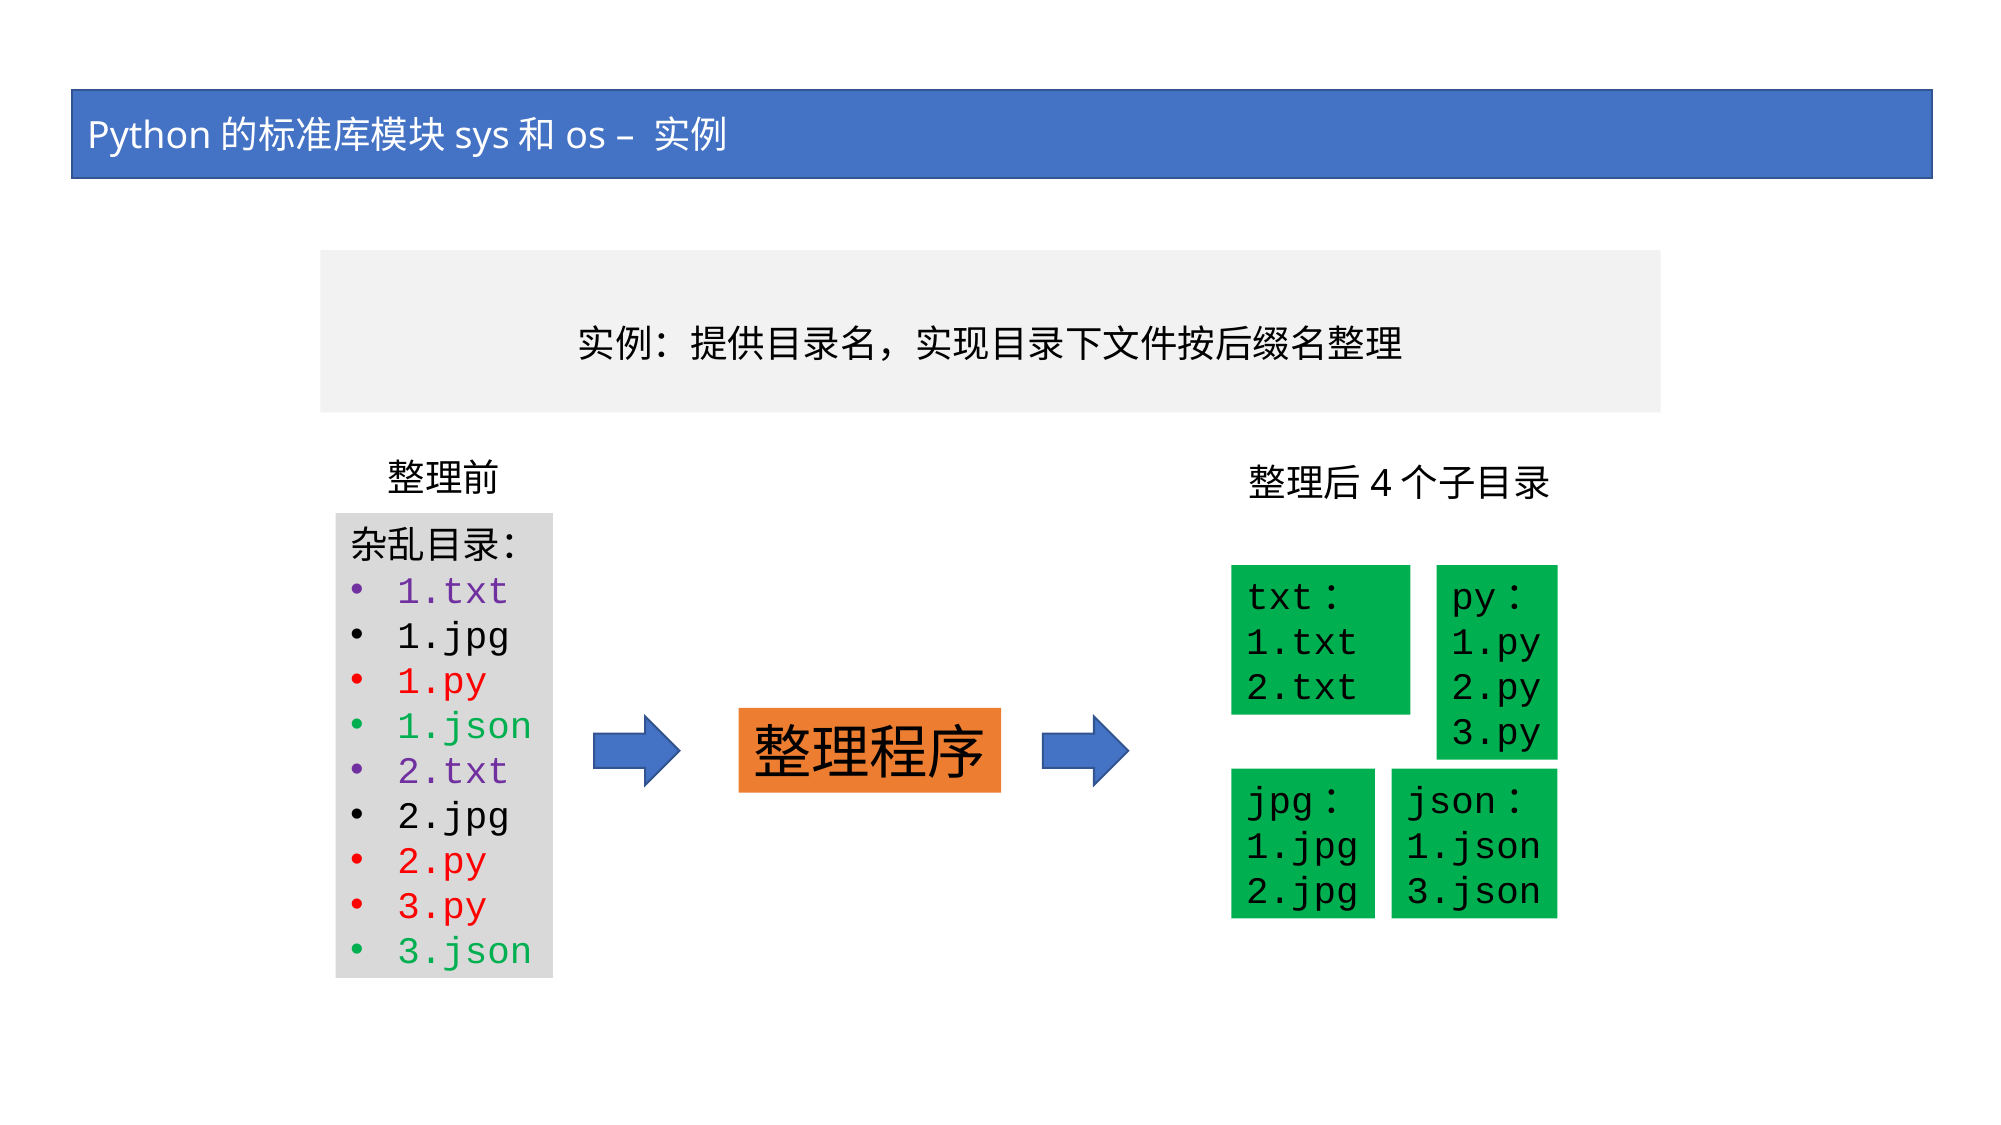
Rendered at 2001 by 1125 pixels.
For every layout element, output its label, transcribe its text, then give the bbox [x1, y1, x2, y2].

text_box 实例：提供目录名，实现目录下文件按后缀名整理 [320, 250, 1661, 413]
text_box 整理前 [373, 446, 516, 507]
text_box 整理程序 [738, 707, 1002, 793]
text_box Python的标准库模块sys和os – 实例 [71, 89, 1933, 179]
text_box 杂乱目录： 1.txt 1.jpg 1.py 1.json 2.txt 2.jpg 2.py 3.py 3.json [335, 513, 553, 978]
text_box txt： 1.txt 2.txt [1231, 565, 1411, 715]
text_box 整理后4个子目录 [1234, 451, 1566, 512]
text_box json： 1.json 3.json [1391, 768, 1558, 919]
text_box [1041, 714, 1130, 788]
text_box py： 1.py 2.py 3.py [1436, 565, 1558, 760]
text_box [593, 714, 681, 788]
text_box jpg： 1.jpg 2.jpg [1231, 768, 1375, 919]
